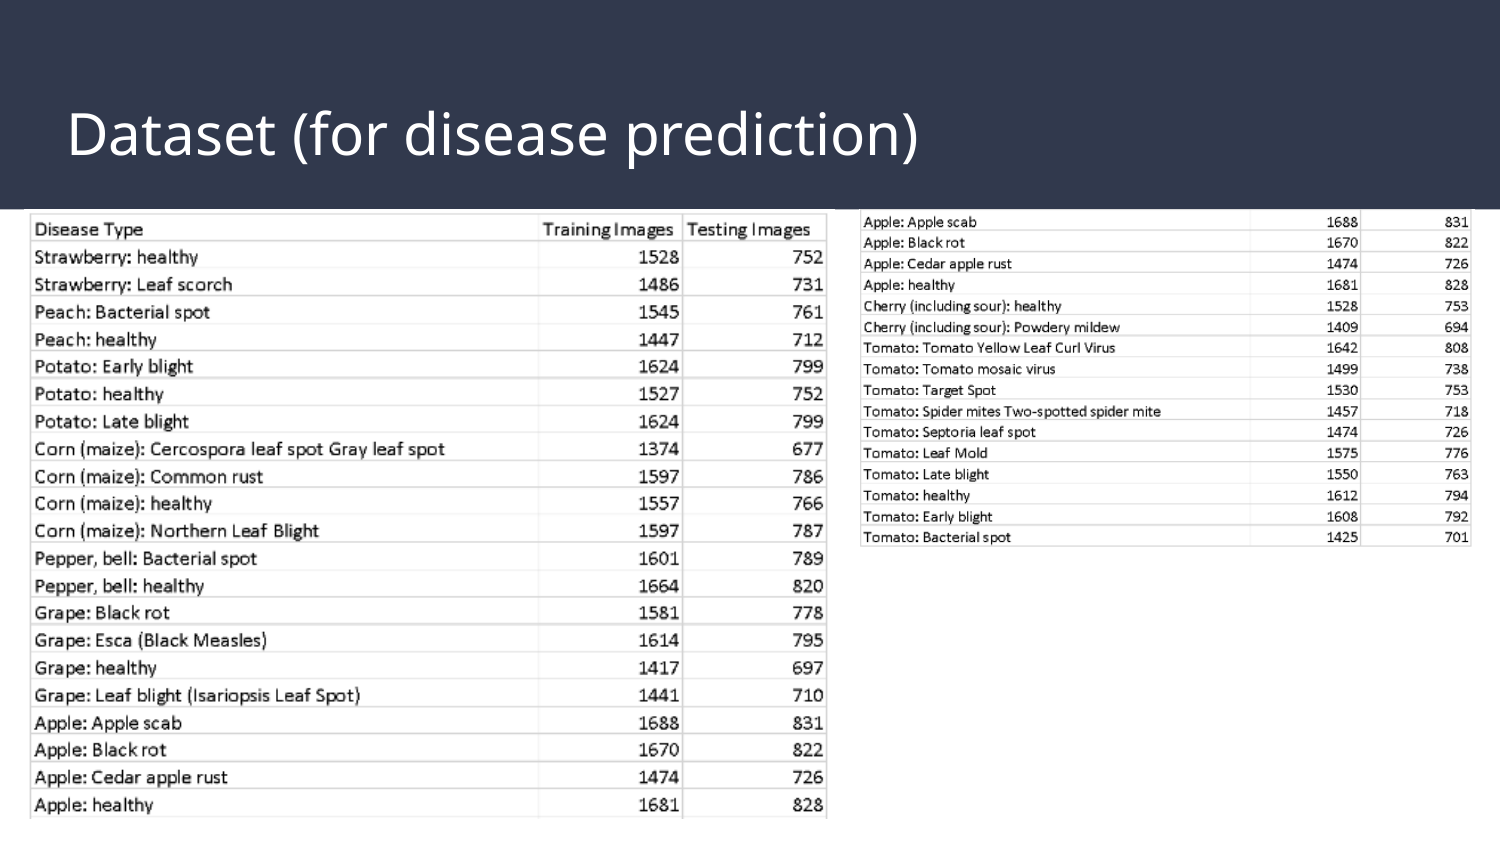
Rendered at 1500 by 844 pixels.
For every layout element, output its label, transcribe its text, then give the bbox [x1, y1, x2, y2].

title Dataset (for disease prediction) [51, 82, 1449, 185]
picture [859, 209, 1476, 549]
picture [24, 209, 835, 819]
